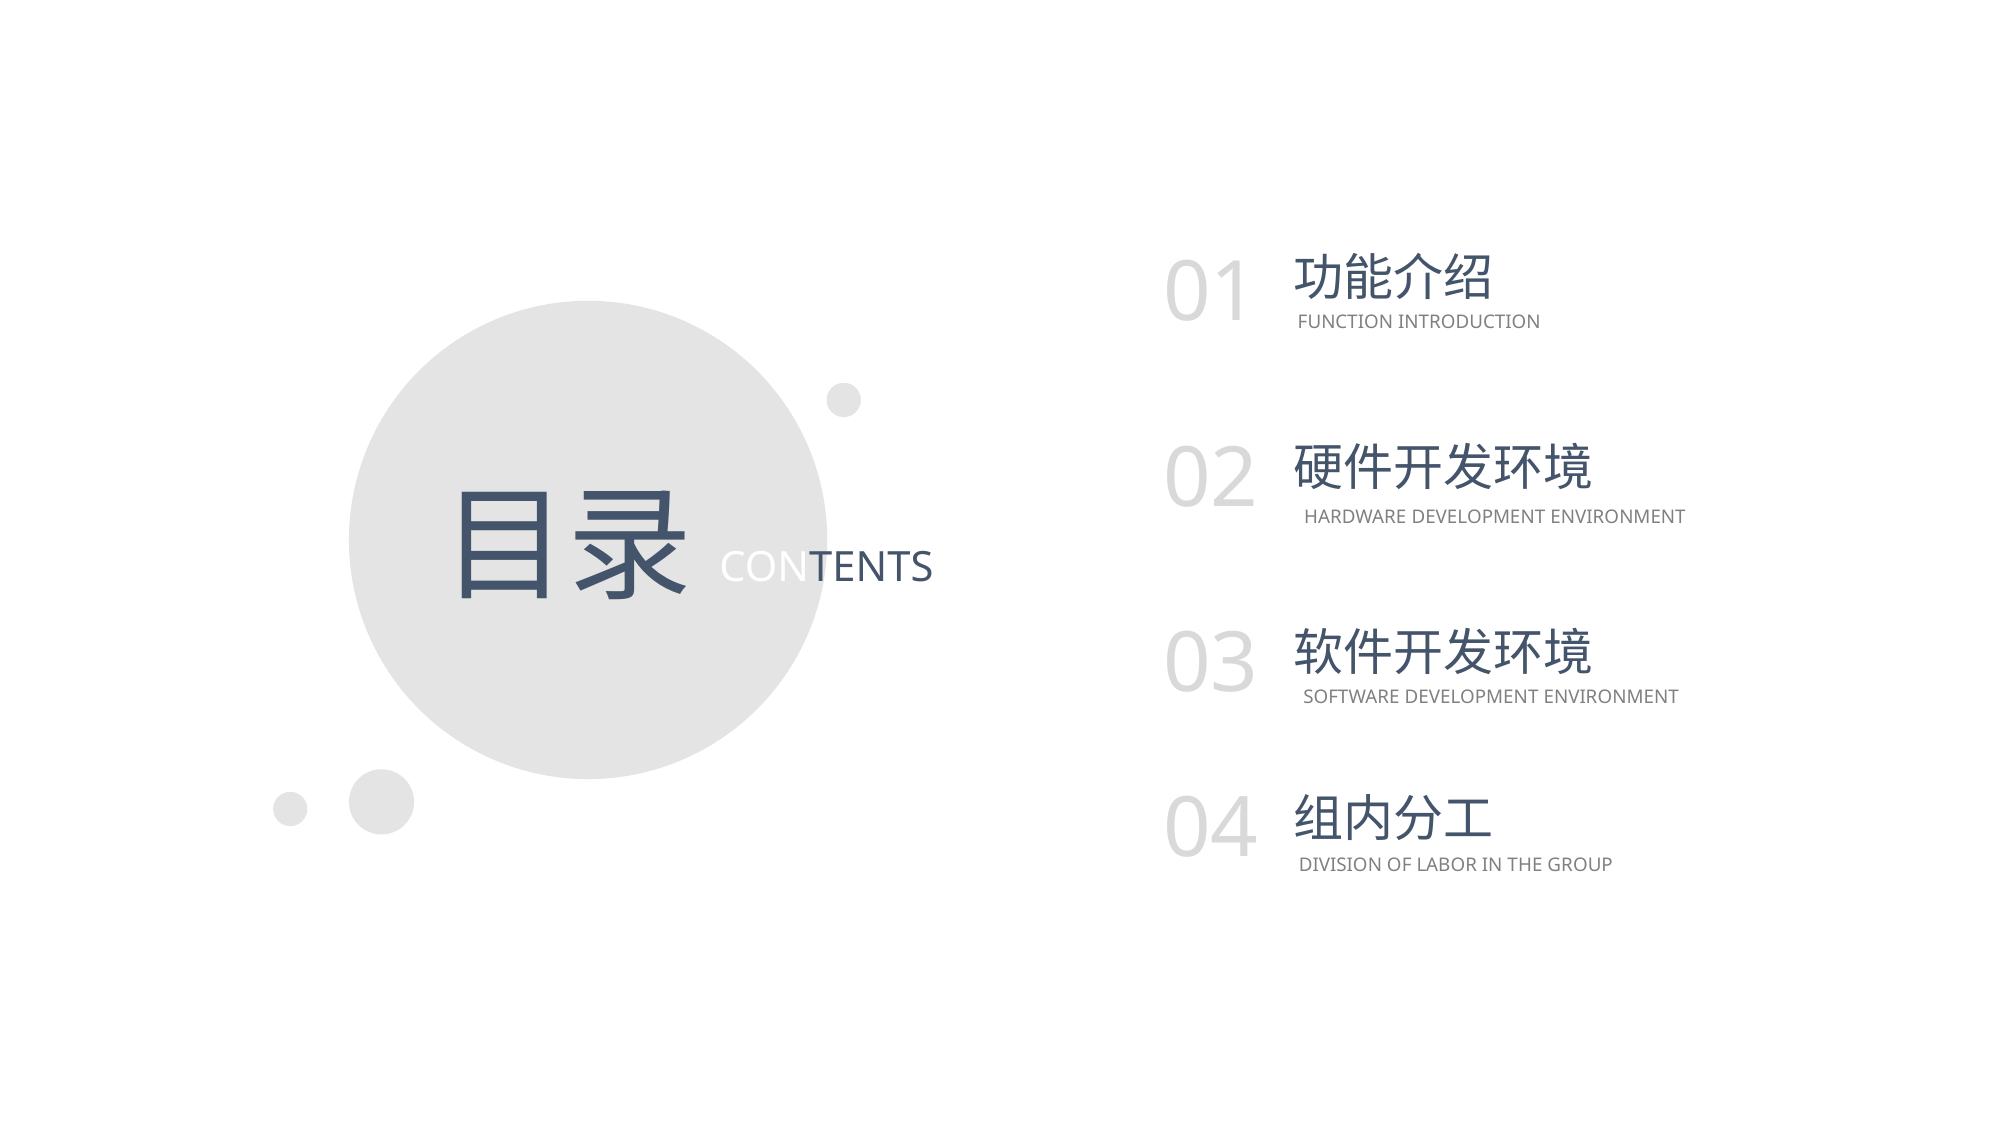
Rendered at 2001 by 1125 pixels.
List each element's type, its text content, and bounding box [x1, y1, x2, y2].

text_box 目录 [427, 456, 723, 622]
text_box 03 [1148, 601, 1274, 716]
text_box 组内分工 [1278, 779, 1509, 854]
text_box SOFTWARE DEVELOPMENT ENVIRONMENT [1288, 676, 1694, 715]
text_box HARDWARE DEVELOPMENT ENVIRONMENT [1289, 497, 1701, 536]
text_box 01 [1148, 230, 1274, 345]
text_box 软件开发环境 [1279, 613, 1609, 689]
text_box 功能介绍 [1278, 238, 1509, 313]
text_box 04 [1148, 765, 1274, 881]
text_box DIVISION OF LABOR IN THE GROUP [1284, 845, 1628, 883]
text_box [825, 381, 862, 419]
text_box [347, 768, 416, 836]
text_box 02 [1148, 415, 1274, 531]
text_box CONTENTS [704, 532, 1000, 597]
text_box FUNCTION INTRODUCTION [1282, 302, 1556, 340]
text_box [347, 299, 829, 781]
text_box 硬件开发环境 [1279, 428, 1609, 503]
text_box [272, 790, 309, 828]
